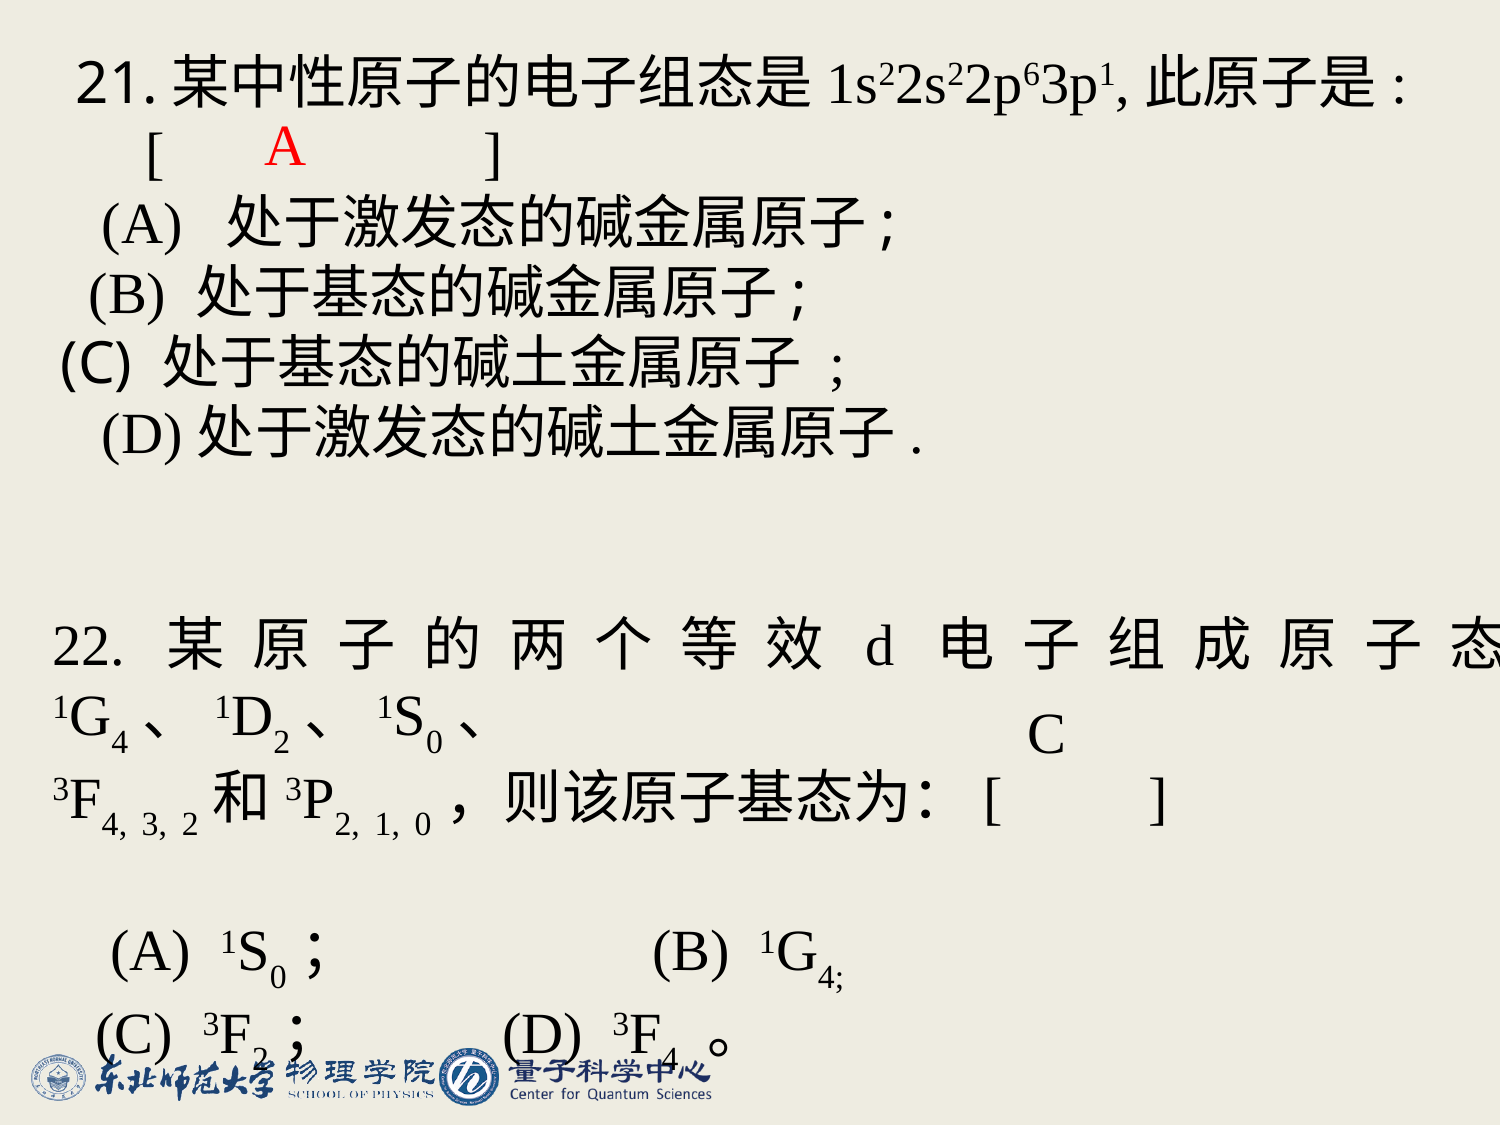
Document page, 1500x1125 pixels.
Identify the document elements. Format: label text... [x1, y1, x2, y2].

text_box 21.某中性原子的电子组态是1s22s22p63p1,此原子是: [ ] (A) 处于激发态的碱金属原子; (B) 处于基态的碱金属原子; (C) 处于基态的碱土金属原子 ; (D)处于激发态的碱土金属原子. [0, 37, 1500, 473]
text_box A [250, 99, 322, 185]
text_box C [1012, 687, 1082, 773]
picture [20, 1054, 719, 1108]
text_box 22.某原子的两个等效d电子组成原子态1G4、1D2、1S0、 3F4, 3, 2和3P2, 1, 0，则该原子基态为：[ ] (A) 1S0； (B) 1G4; (C) 3F2； (D) 3F4 。 [37, 599, 1500, 1085]
